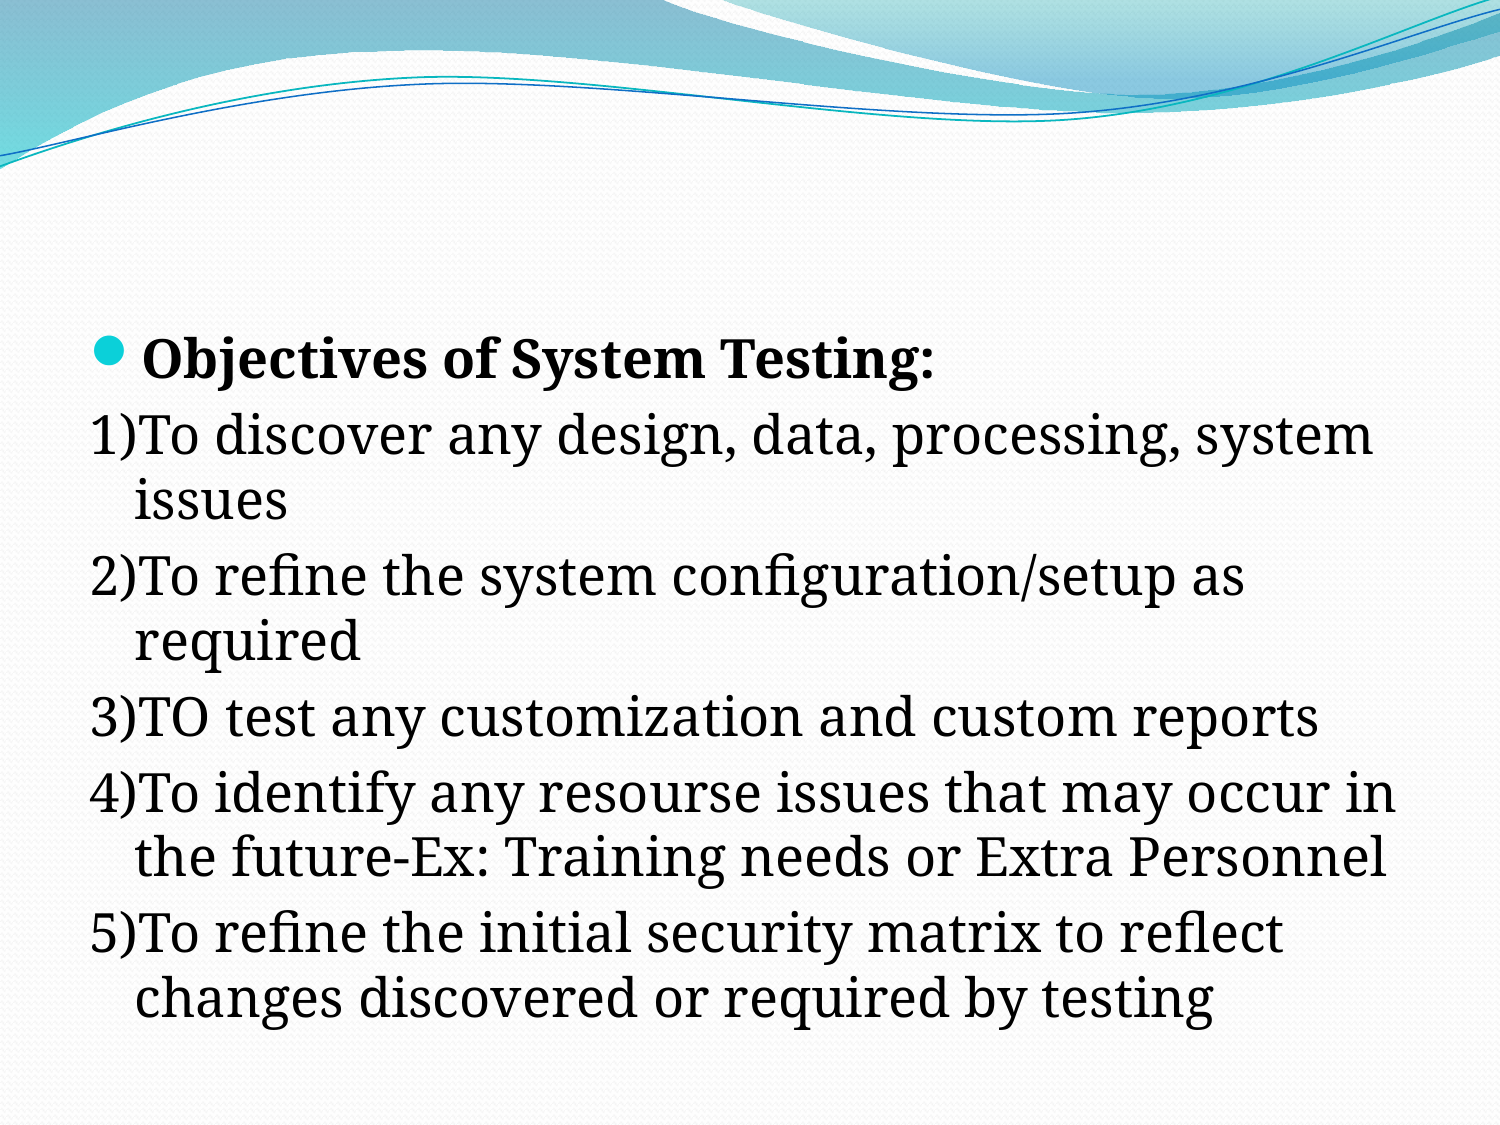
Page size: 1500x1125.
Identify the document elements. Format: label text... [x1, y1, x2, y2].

list Objectives of System Testing: 1)To discover any design, data, processing, system issues 2)To refine the system configuration/setup as required 3)TO test any customization and custom reports 4)To identify any resourse issues that may occur in the future-Ex: Training needs or Extra Personnel 5)To refine the initial security matrix to reflect changes discovered or required by testing [75, 317, 1425, 1038]
